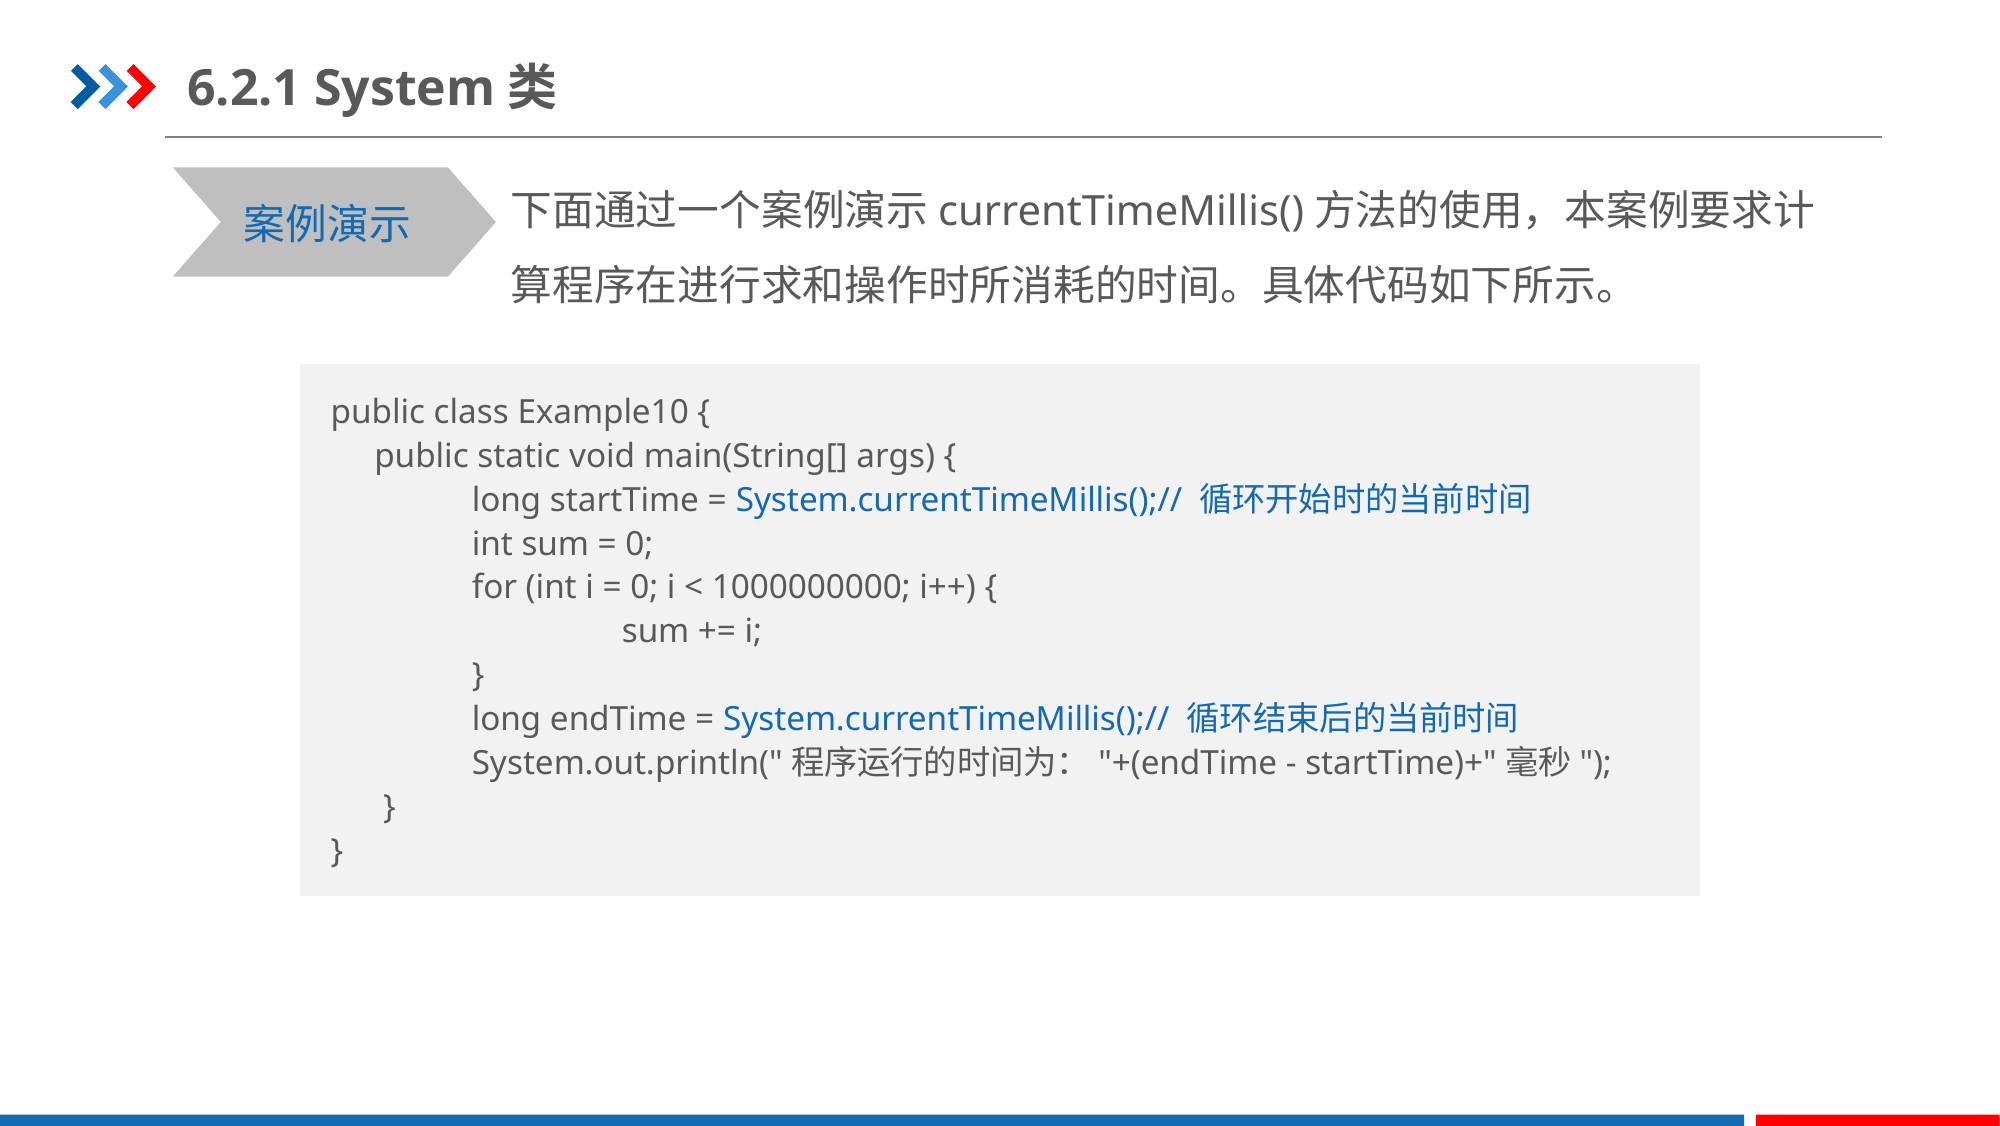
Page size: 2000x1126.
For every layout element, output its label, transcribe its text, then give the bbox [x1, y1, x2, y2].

text_box 6.2.1 System类 [187, 43, 1023, 127]
text_box [172, 167, 495, 277]
picture [300, 364, 1703, 897]
text_box 下面通过一个案例演示currentTimeMillis()方法的使用，本案例要求计算程序在进行求和操作时所消耗的时间。具体代码如下所示。 [495, 151, 1863, 316]
text_box 案例演示 [229, 190, 426, 256]
